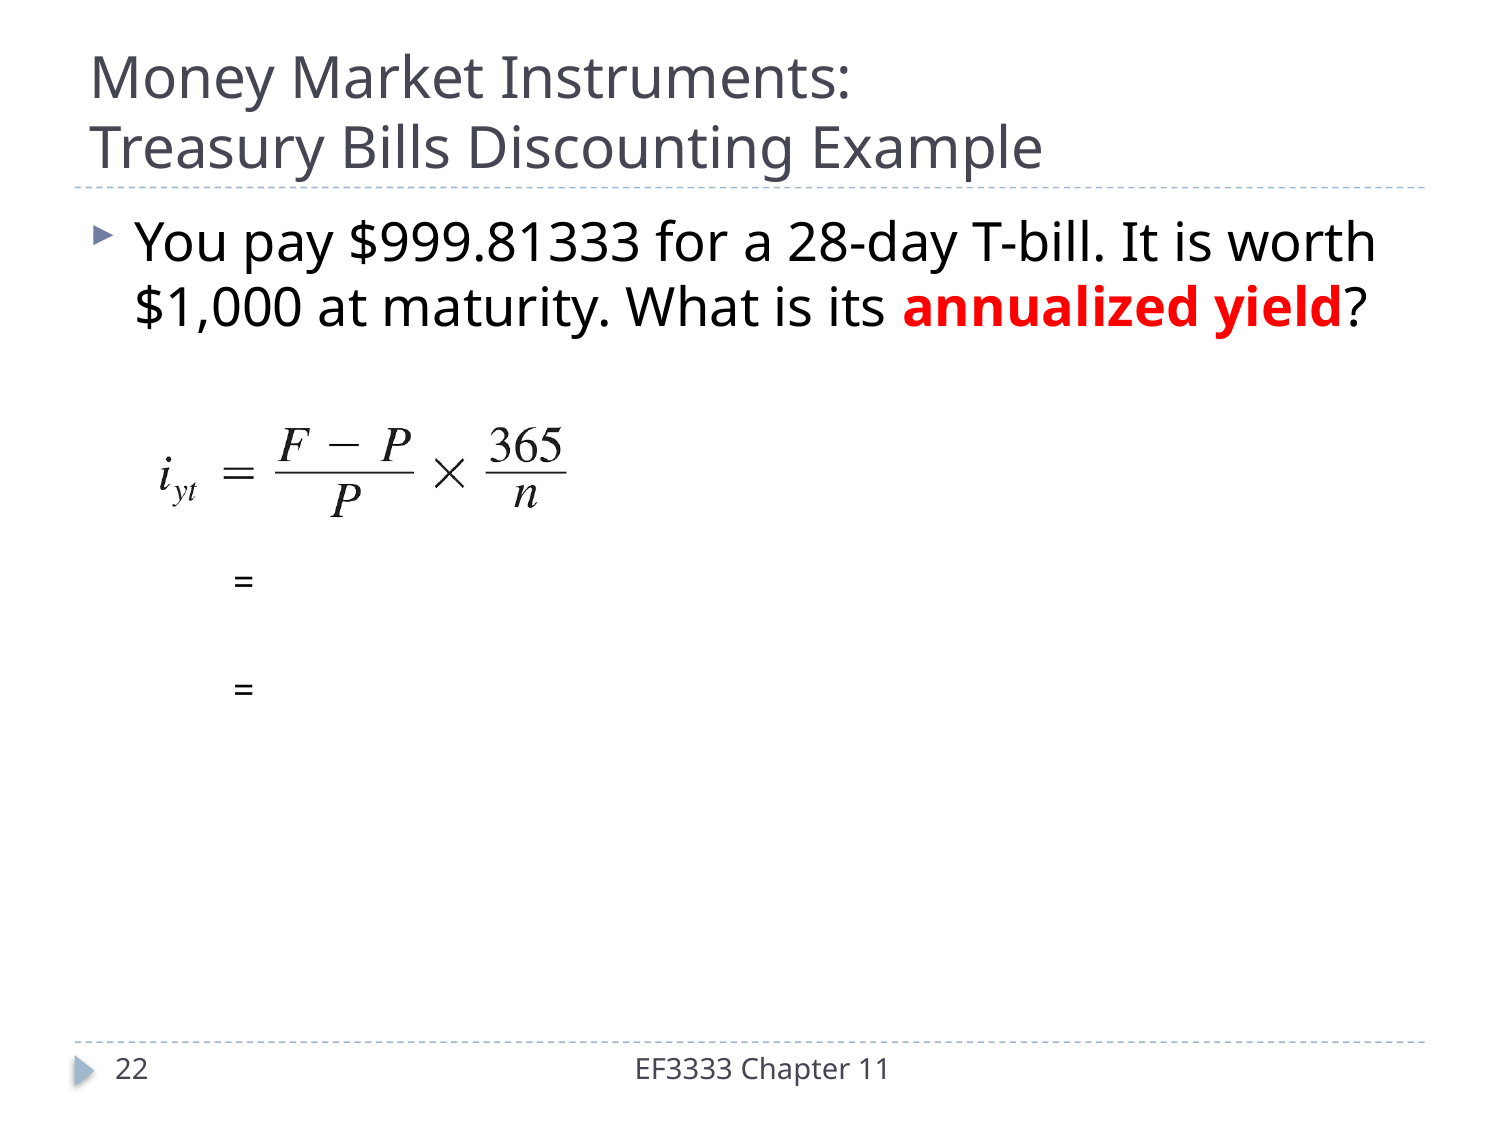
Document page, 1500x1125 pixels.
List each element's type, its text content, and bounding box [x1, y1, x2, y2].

list You pay $999.81333 for a 28-day T-bill. It is worth $1,000 at maturity. What is its annualized yield? [75, 200, 1425, 1010]
title Money Market Instruments: Treasury Bills Discounting Example [75, 24, 1425, 188]
slide_number 22 [100, 1042, 426, 1103]
picture [153, 419, 574, 522]
footer EF3333 Chapter 11 [475, 1042, 1051, 1103]
